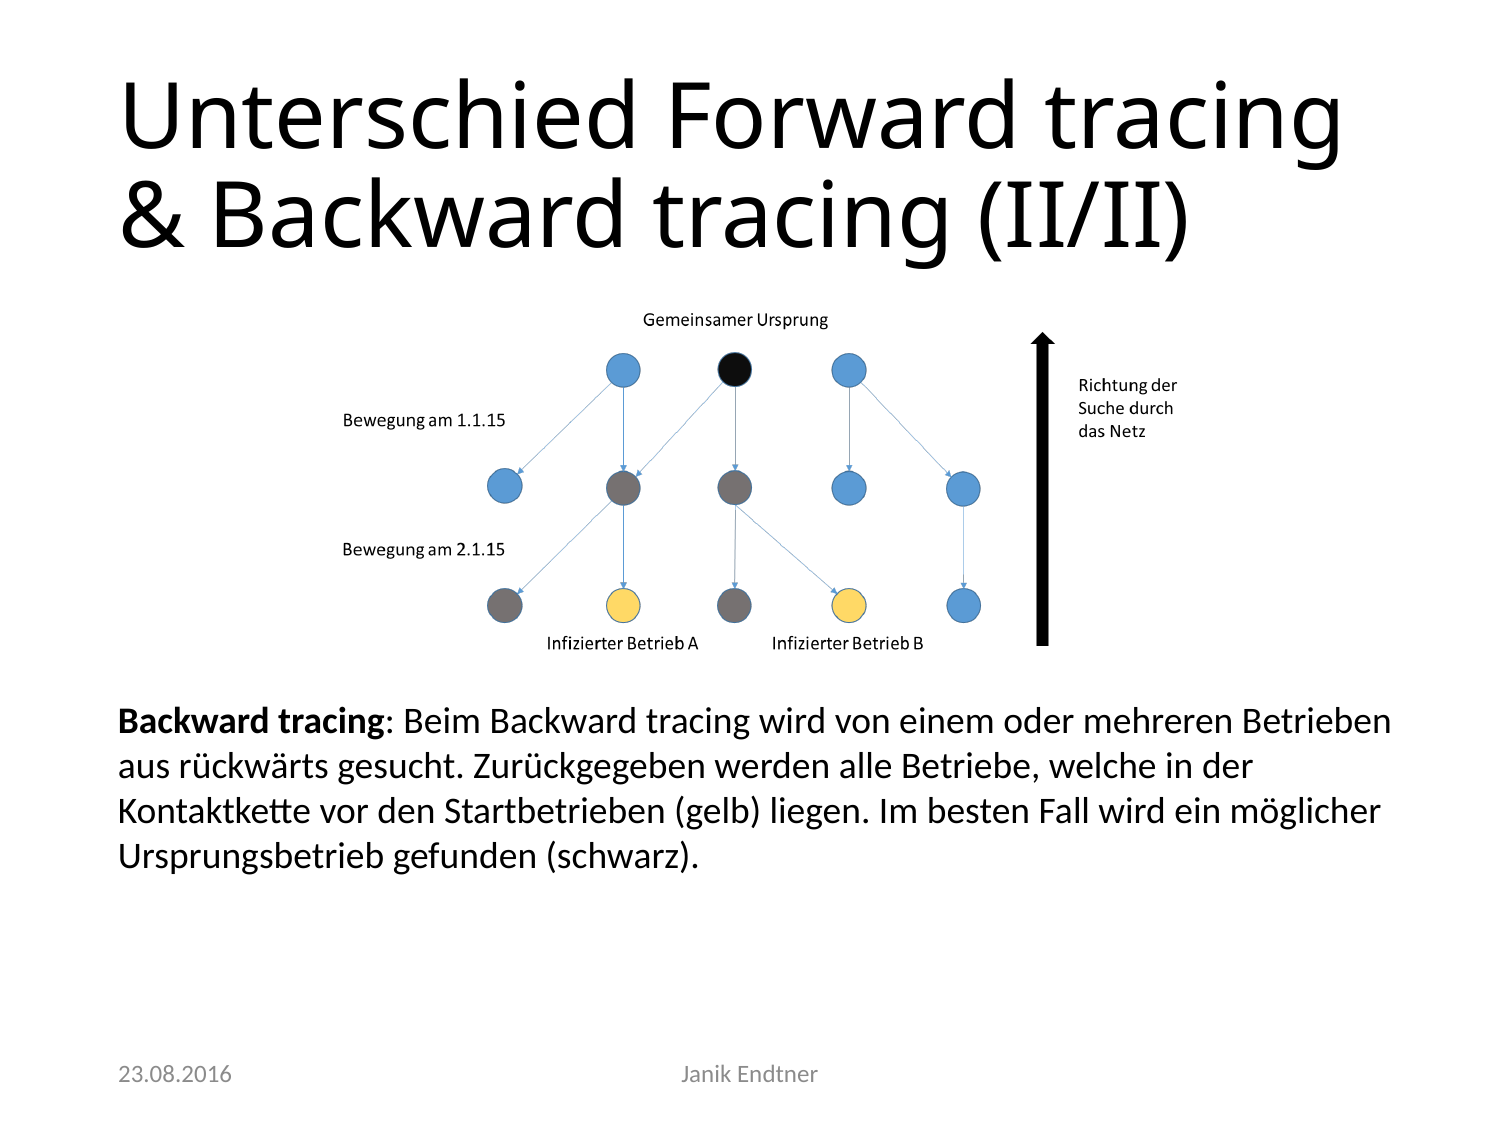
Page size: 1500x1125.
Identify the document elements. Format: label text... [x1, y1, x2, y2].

footer Janik Endtner [496, 1042, 1004, 1103]
picture [330, 301, 1210, 666]
text_box Backward tracing: Beim Backward tracing wird von einem oder mehreren Betrieben aus rückwärts gesucht. Zurückgegeben werden alle Betriebe, welche in der Kontaktkette vor den Startbetrieben (gelb) liegen. Im besten Fall wird ein möglicher Ursprungsbetrieb gefunden (schwarz). [103, 689, 1411, 884]
title Unterschied Forward tracing & Backward tracing (II/II) [103, 59, 1397, 278]
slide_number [103, 1042, 441, 1103]
